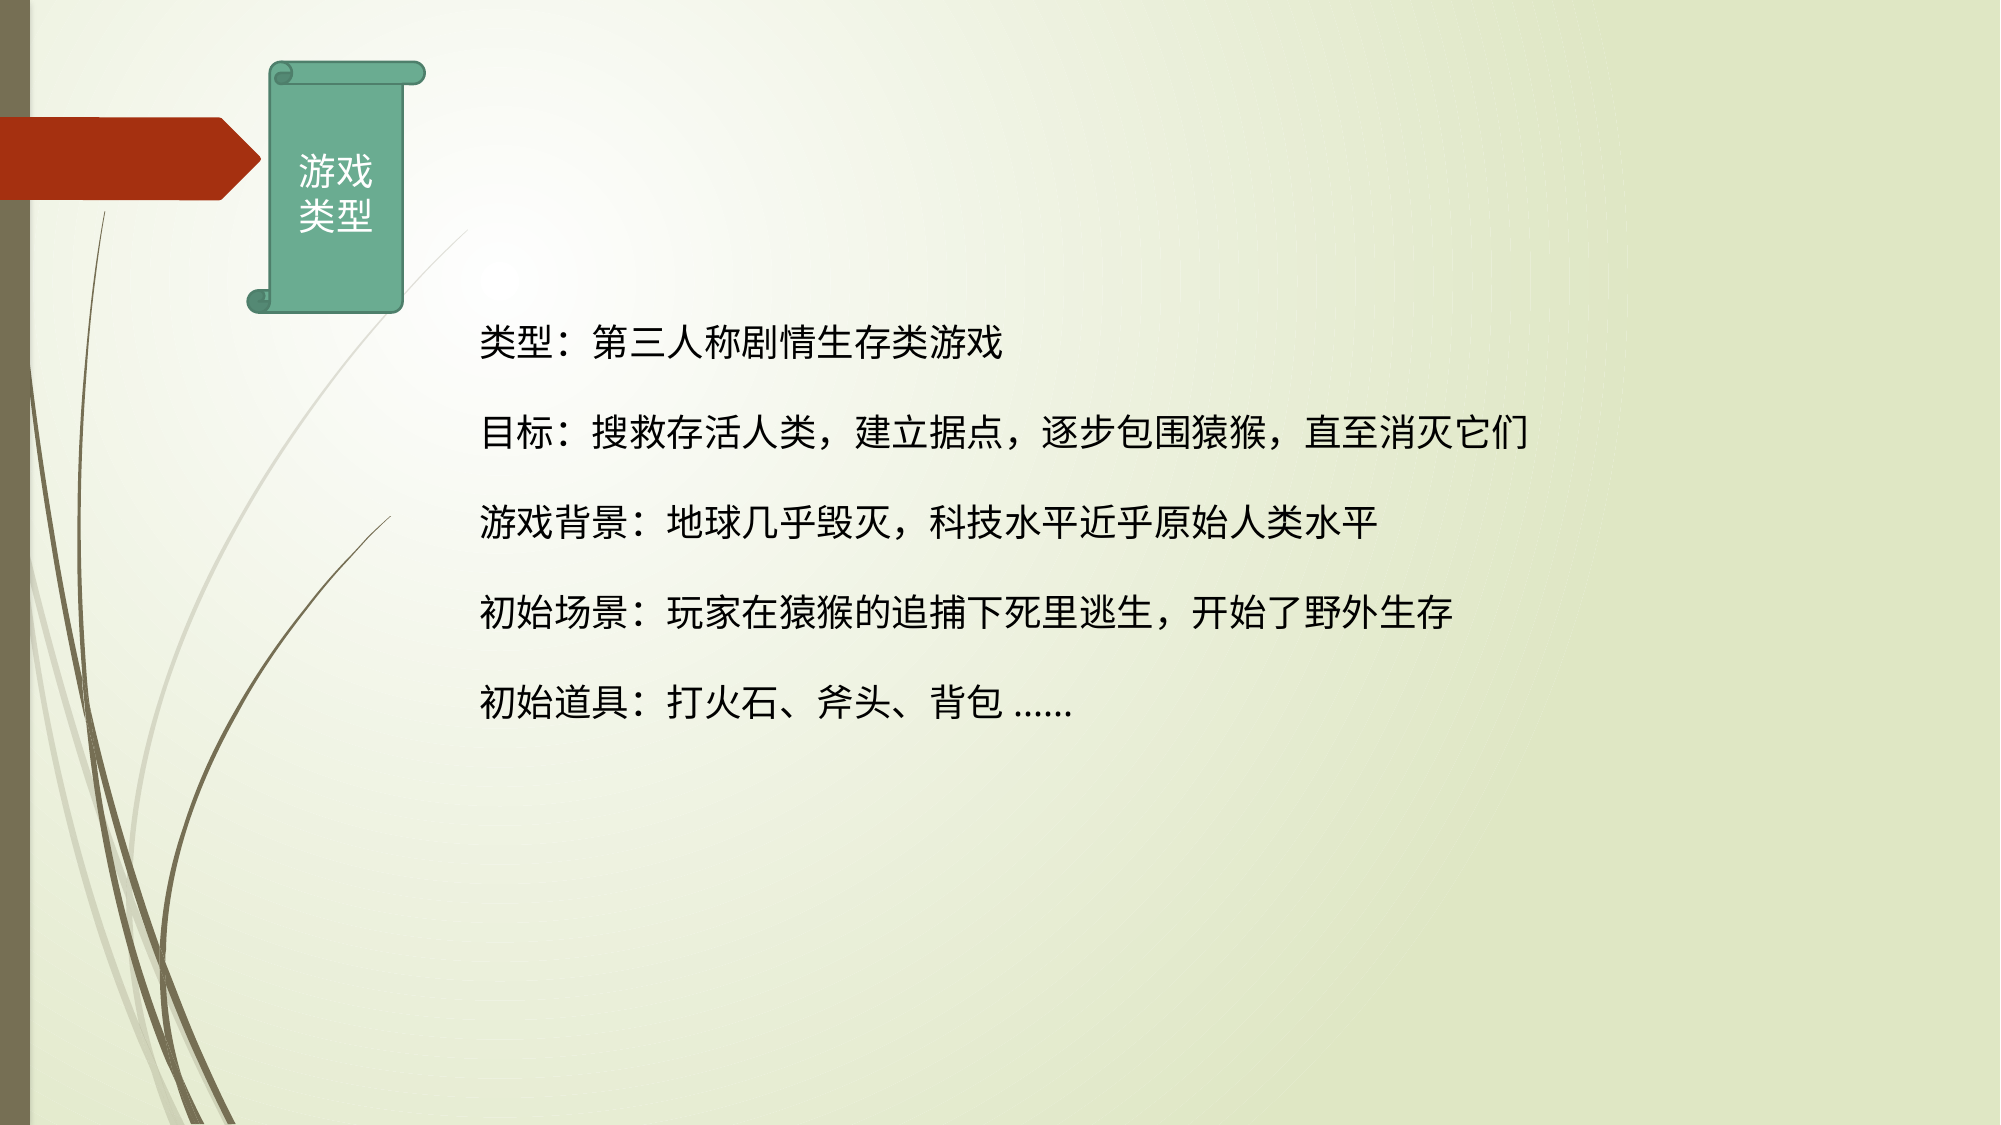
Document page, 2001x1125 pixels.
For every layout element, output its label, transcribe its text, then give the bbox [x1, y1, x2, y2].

text_box 游戏类型 [246, 60, 426, 314]
text_box 类型：第三人称剧情生存类游戏 目标：搜救存活人类，建立据点，逐步包围猿猴，直至消灭它们 游戏背景：地球几乎毁灭，科技水平近乎原始人类水平 初始场景：玩家在猿猴的追捕下死里逃生，开始了野外生存 初始道具：打火石、斧头、背包...... [464, 311, 1616, 822]
